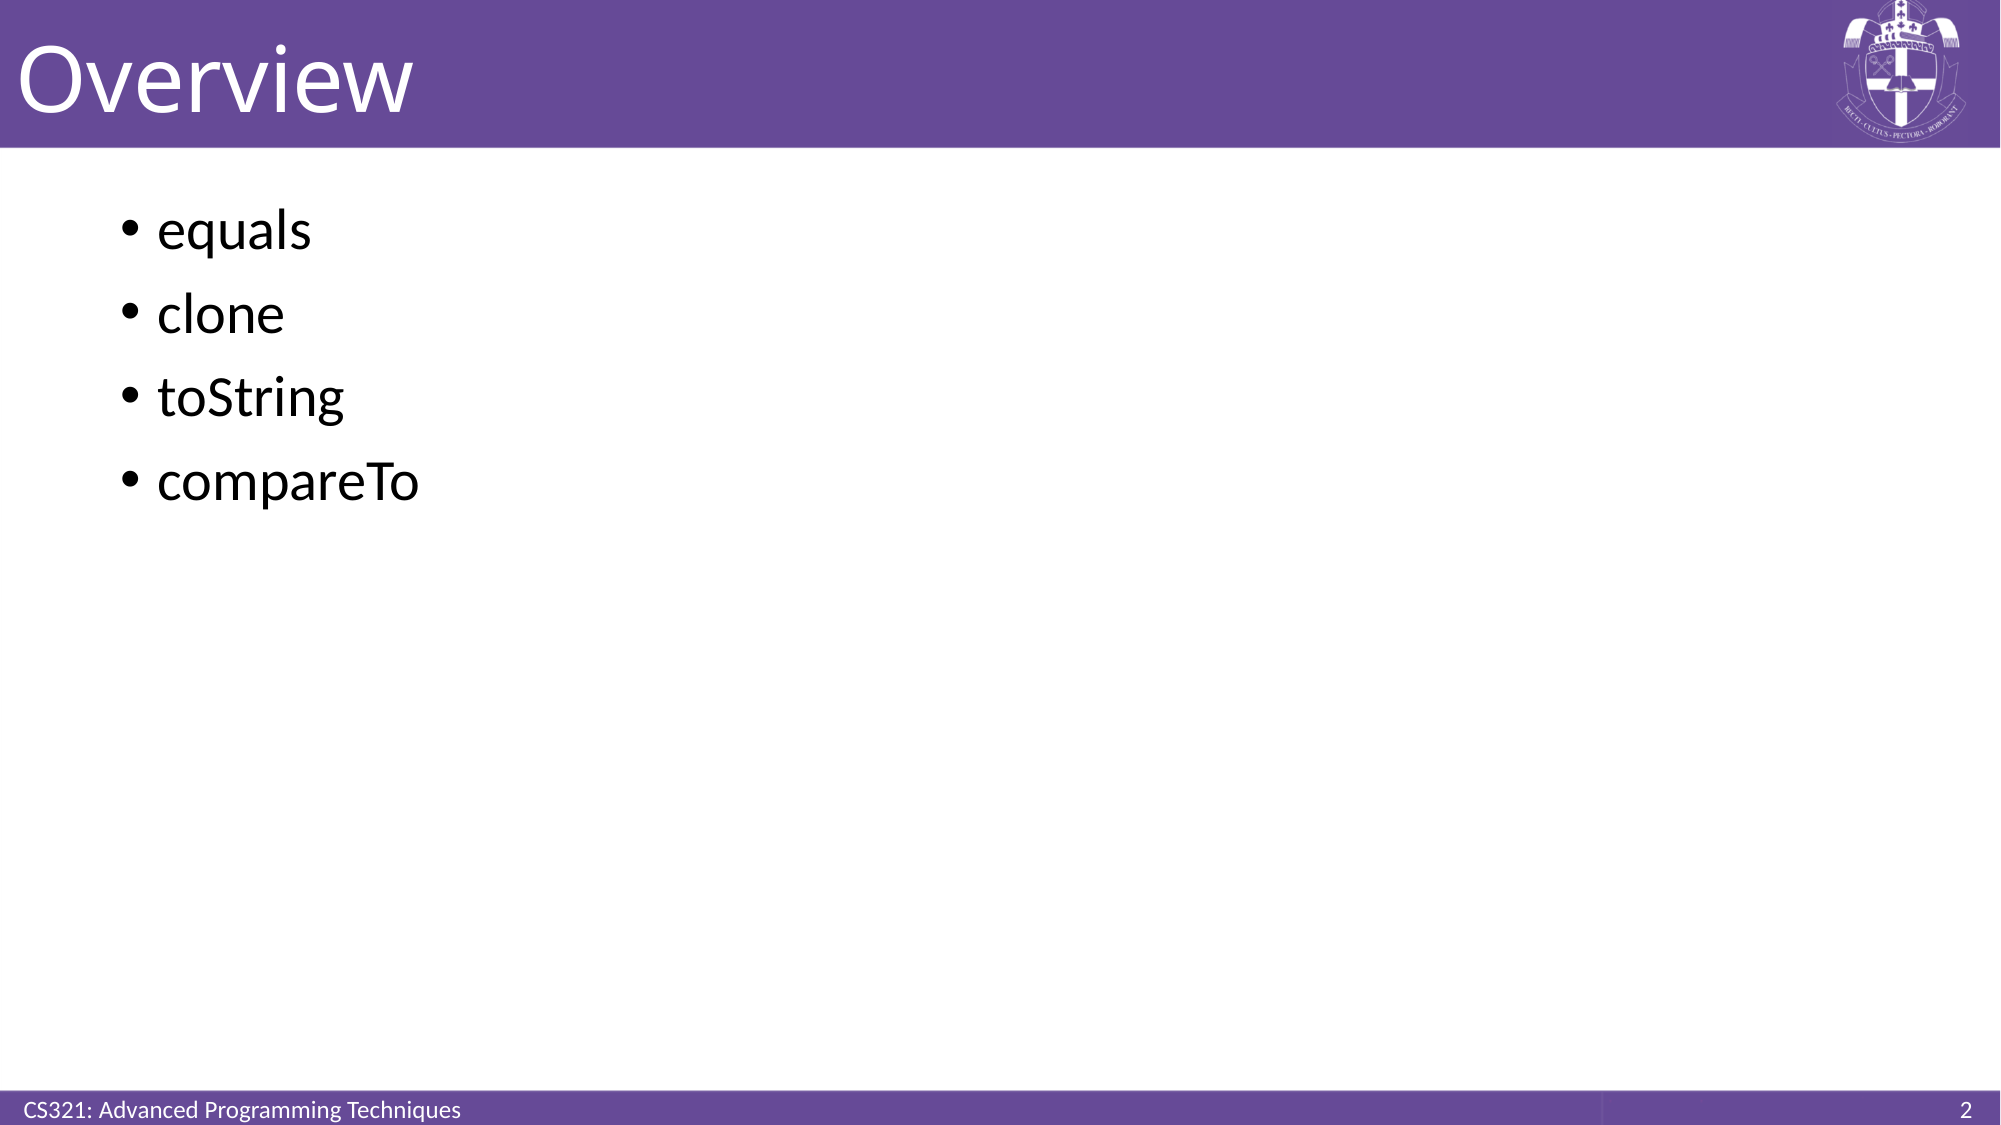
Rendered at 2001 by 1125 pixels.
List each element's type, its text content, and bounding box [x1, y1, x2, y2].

list equals clone toString compareTo [105, 191, 1831, 906]
footer CS321: Advanced Programming Techniques [8, 1078, 499, 1125]
picture [0, 0, 2001, 1125]
slide_number 2 [1862, 1078, 1994, 1125]
title Overview [0, 0, 1725, 192]
